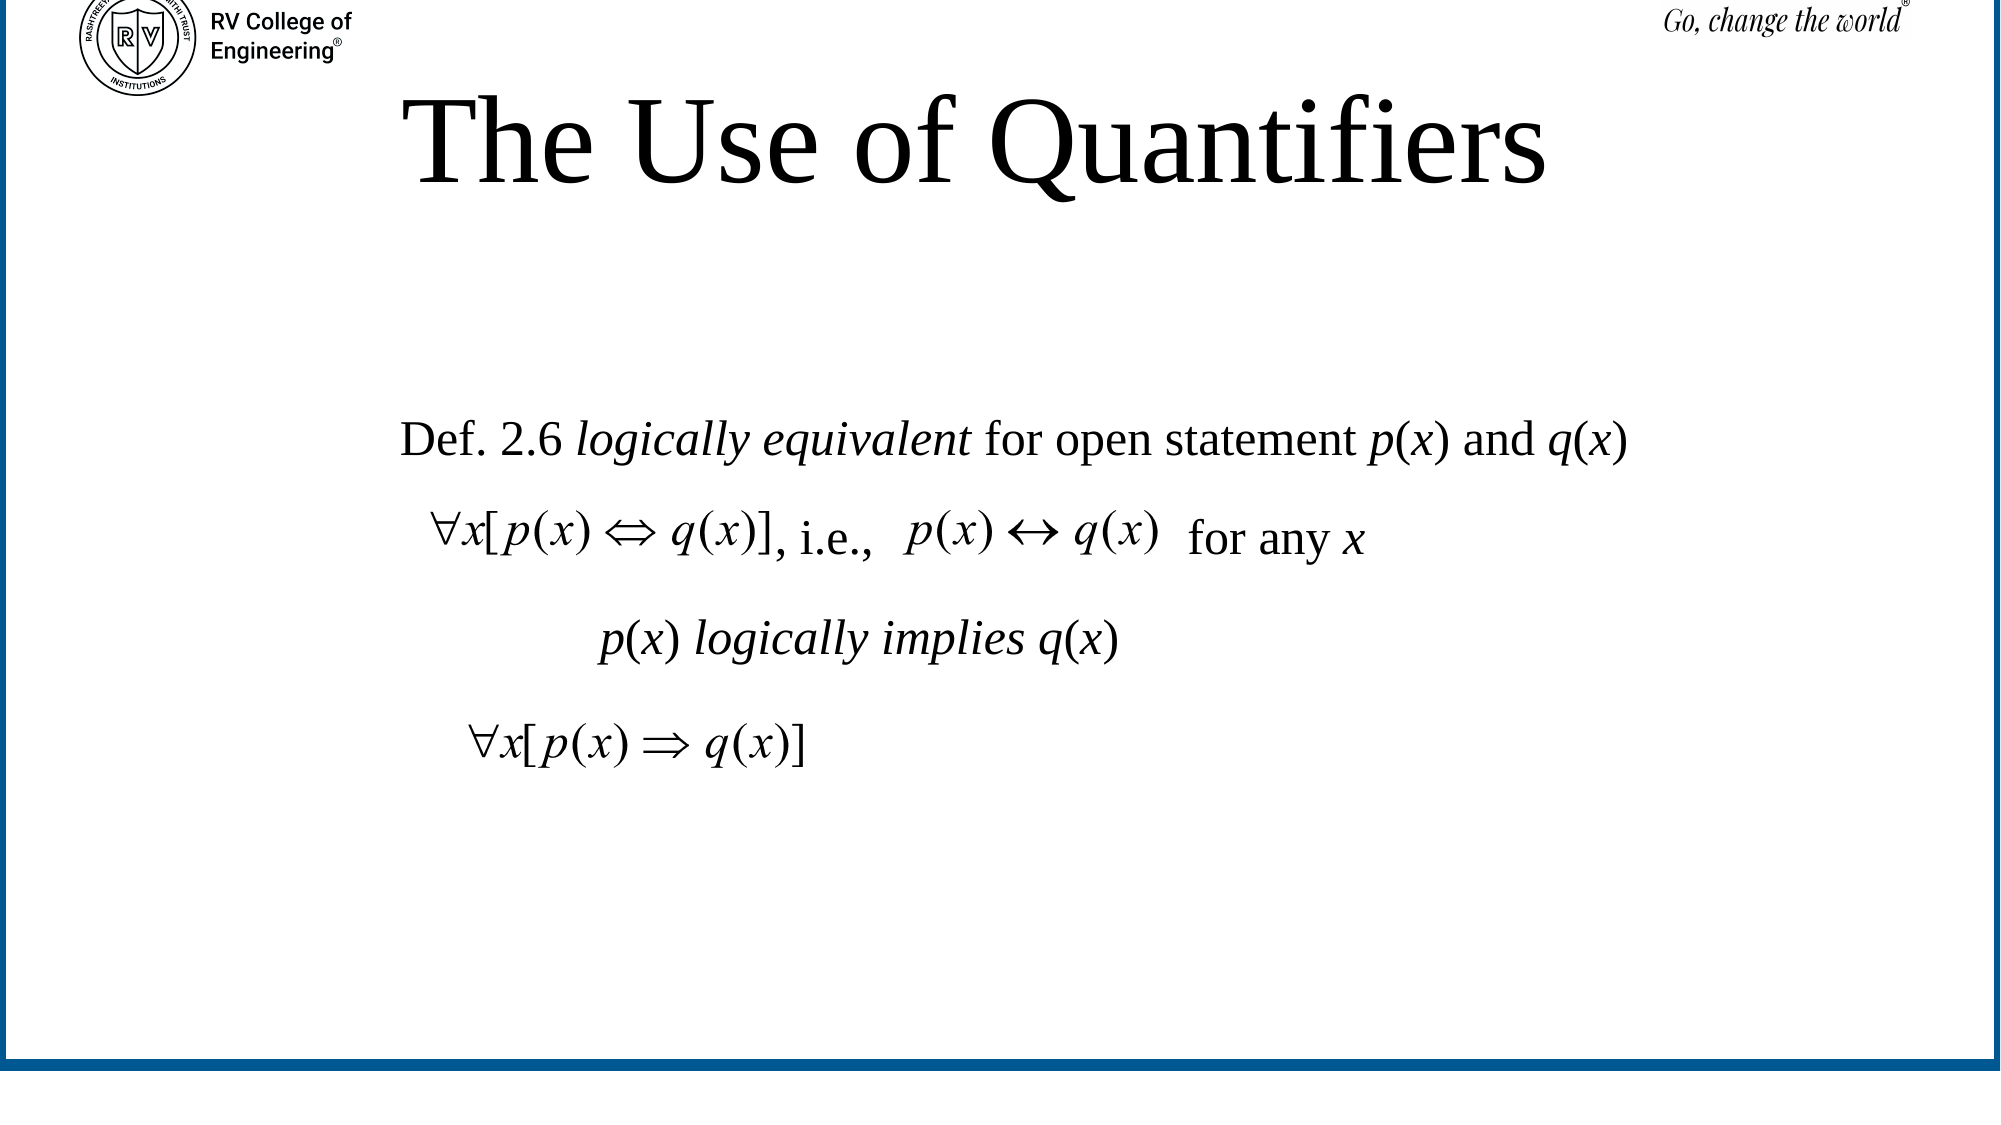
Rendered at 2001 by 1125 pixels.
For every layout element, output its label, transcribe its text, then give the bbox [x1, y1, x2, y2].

picture [1661, 0, 1911, 39]
picture [462, 718, 922, 798]
picture [425, 505, 884, 586]
text_box p(x) logically implies q(x) [585, 597, 1138, 673]
picture [79, 0, 352, 96]
text_box The Use of Quantifiers [287, 49, 1665, 215]
text_box for any x [1172, 497, 1382, 573]
text_box Def. 2.6 logically equivalent for open statement p(x) and q(x) [385, 397, 1652, 473]
text_box , i.e., [760, 497, 903, 573]
picture [900, 509, 1289, 590]
